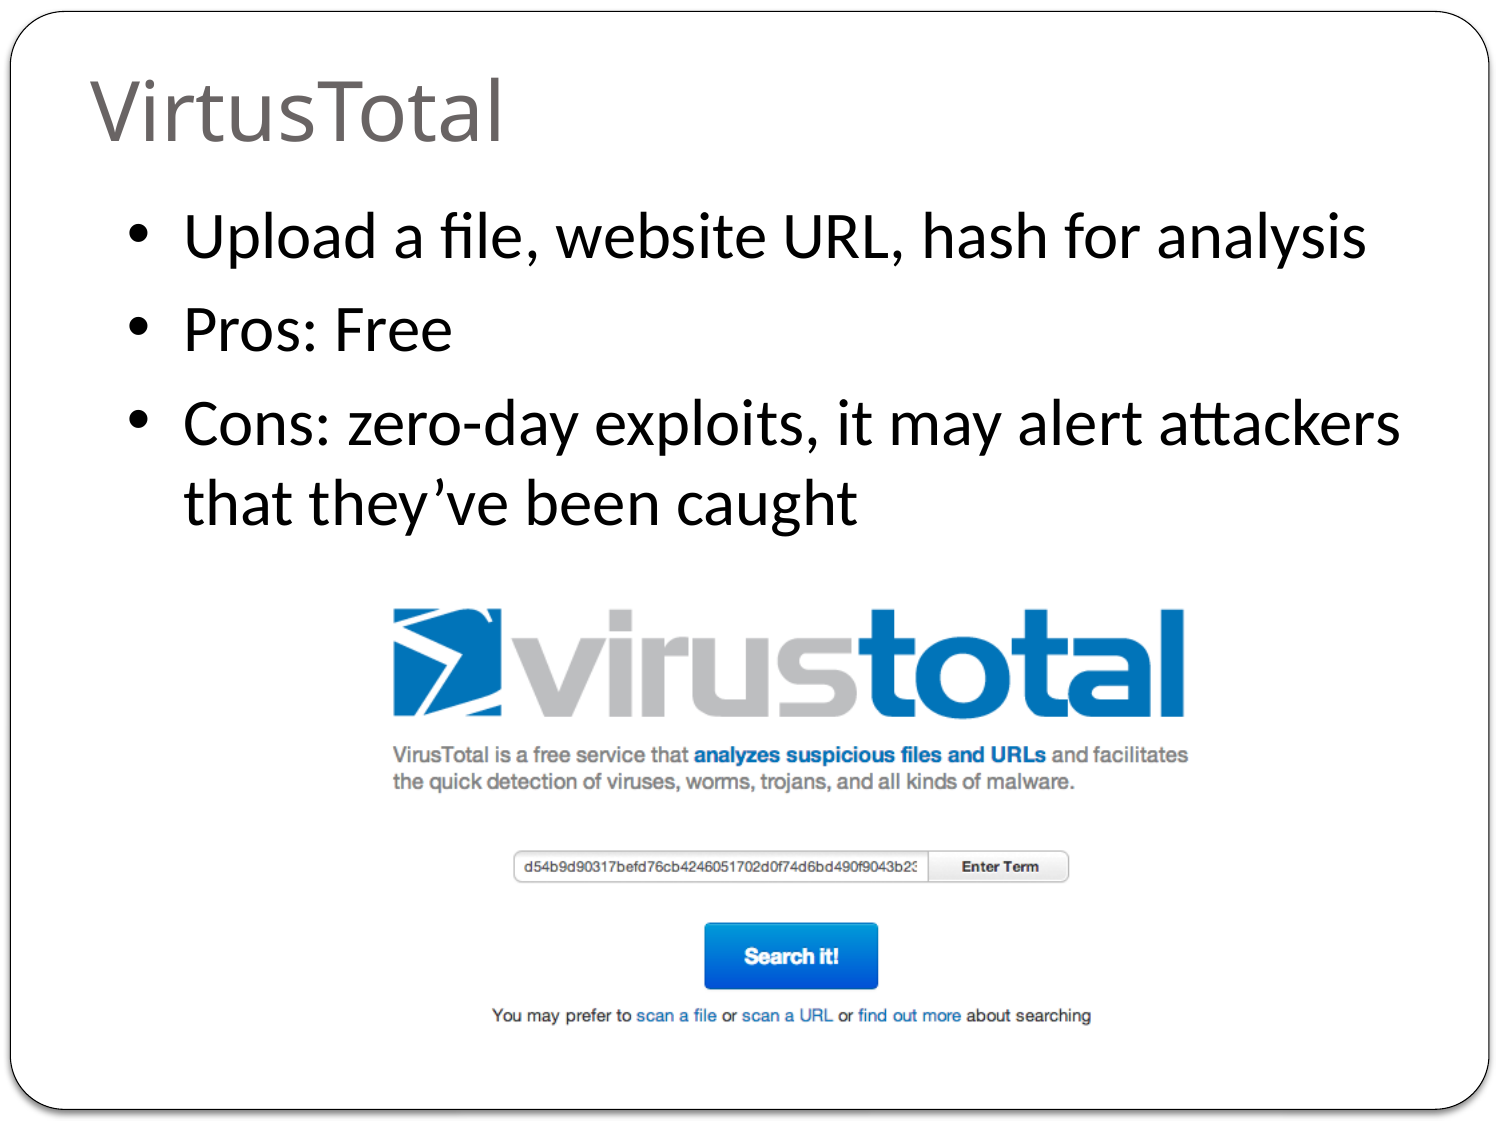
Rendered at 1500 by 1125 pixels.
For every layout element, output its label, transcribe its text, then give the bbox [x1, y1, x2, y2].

title VirtusTotal [74, 44, 1426, 173]
text_box Upload a file, website URL, hash for analysis Pros: Free Cons: zero-day exploits, it may alert attackers that they’ve been caught [112, 184, 1463, 927]
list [359, 574, 1223, 1052]
